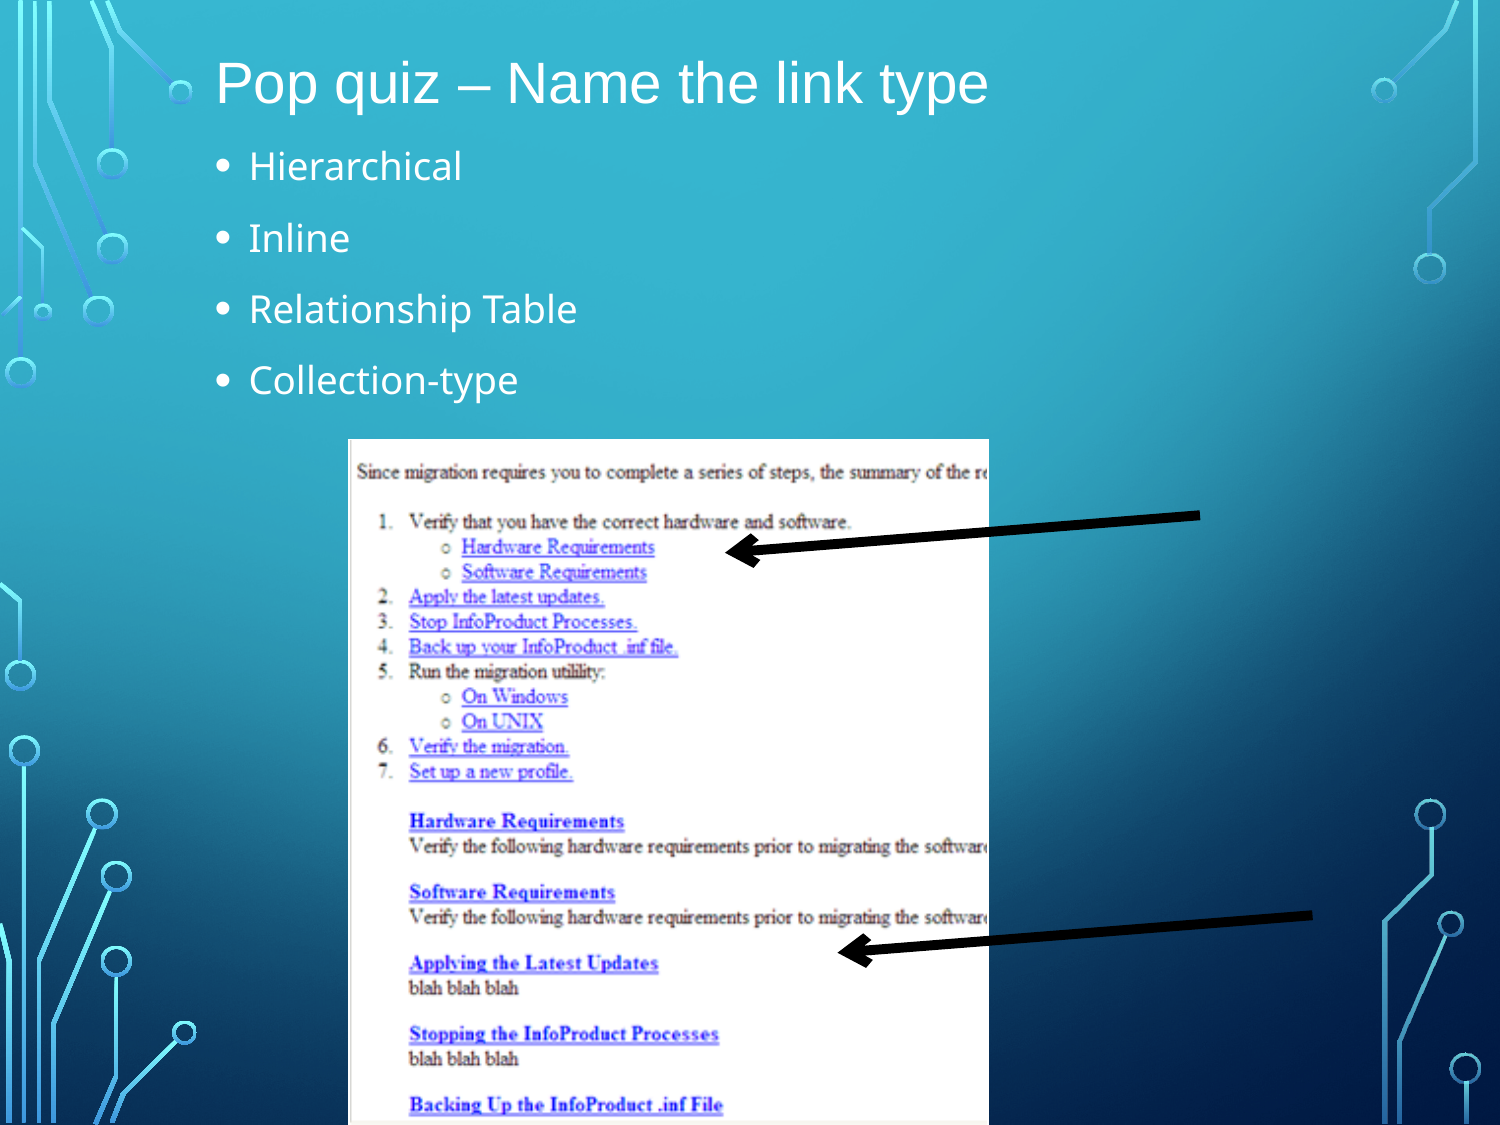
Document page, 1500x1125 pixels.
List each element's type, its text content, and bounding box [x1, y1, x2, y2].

list Hierarchical Inline Relationship Table Collection-type [199, 125, 1338, 413]
picture [349, 439, 988, 1125]
title Pop quiz – Name the link type [200, 37, 1419, 132]
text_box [837, 915, 1313, 954]
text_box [724, 514, 1201, 553]
